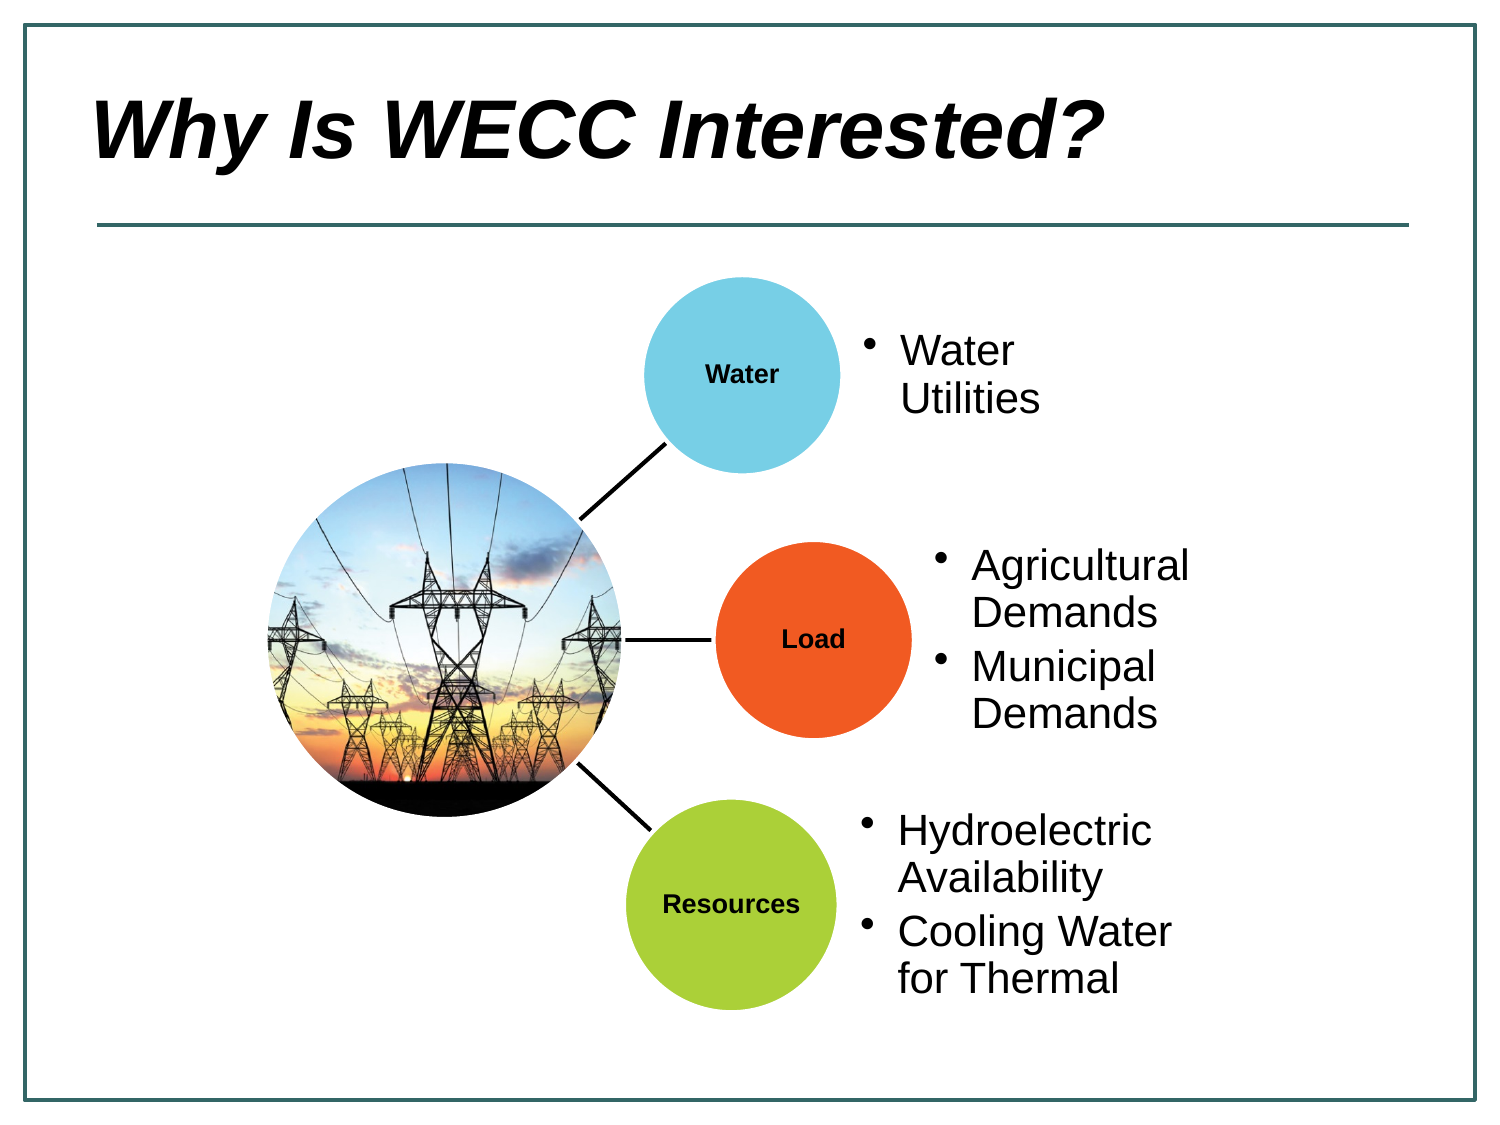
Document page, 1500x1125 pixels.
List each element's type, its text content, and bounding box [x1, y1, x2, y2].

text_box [62, 274, 1438, 1013]
title Why Is WECC Interested? [75, 24, 1425, 225]
